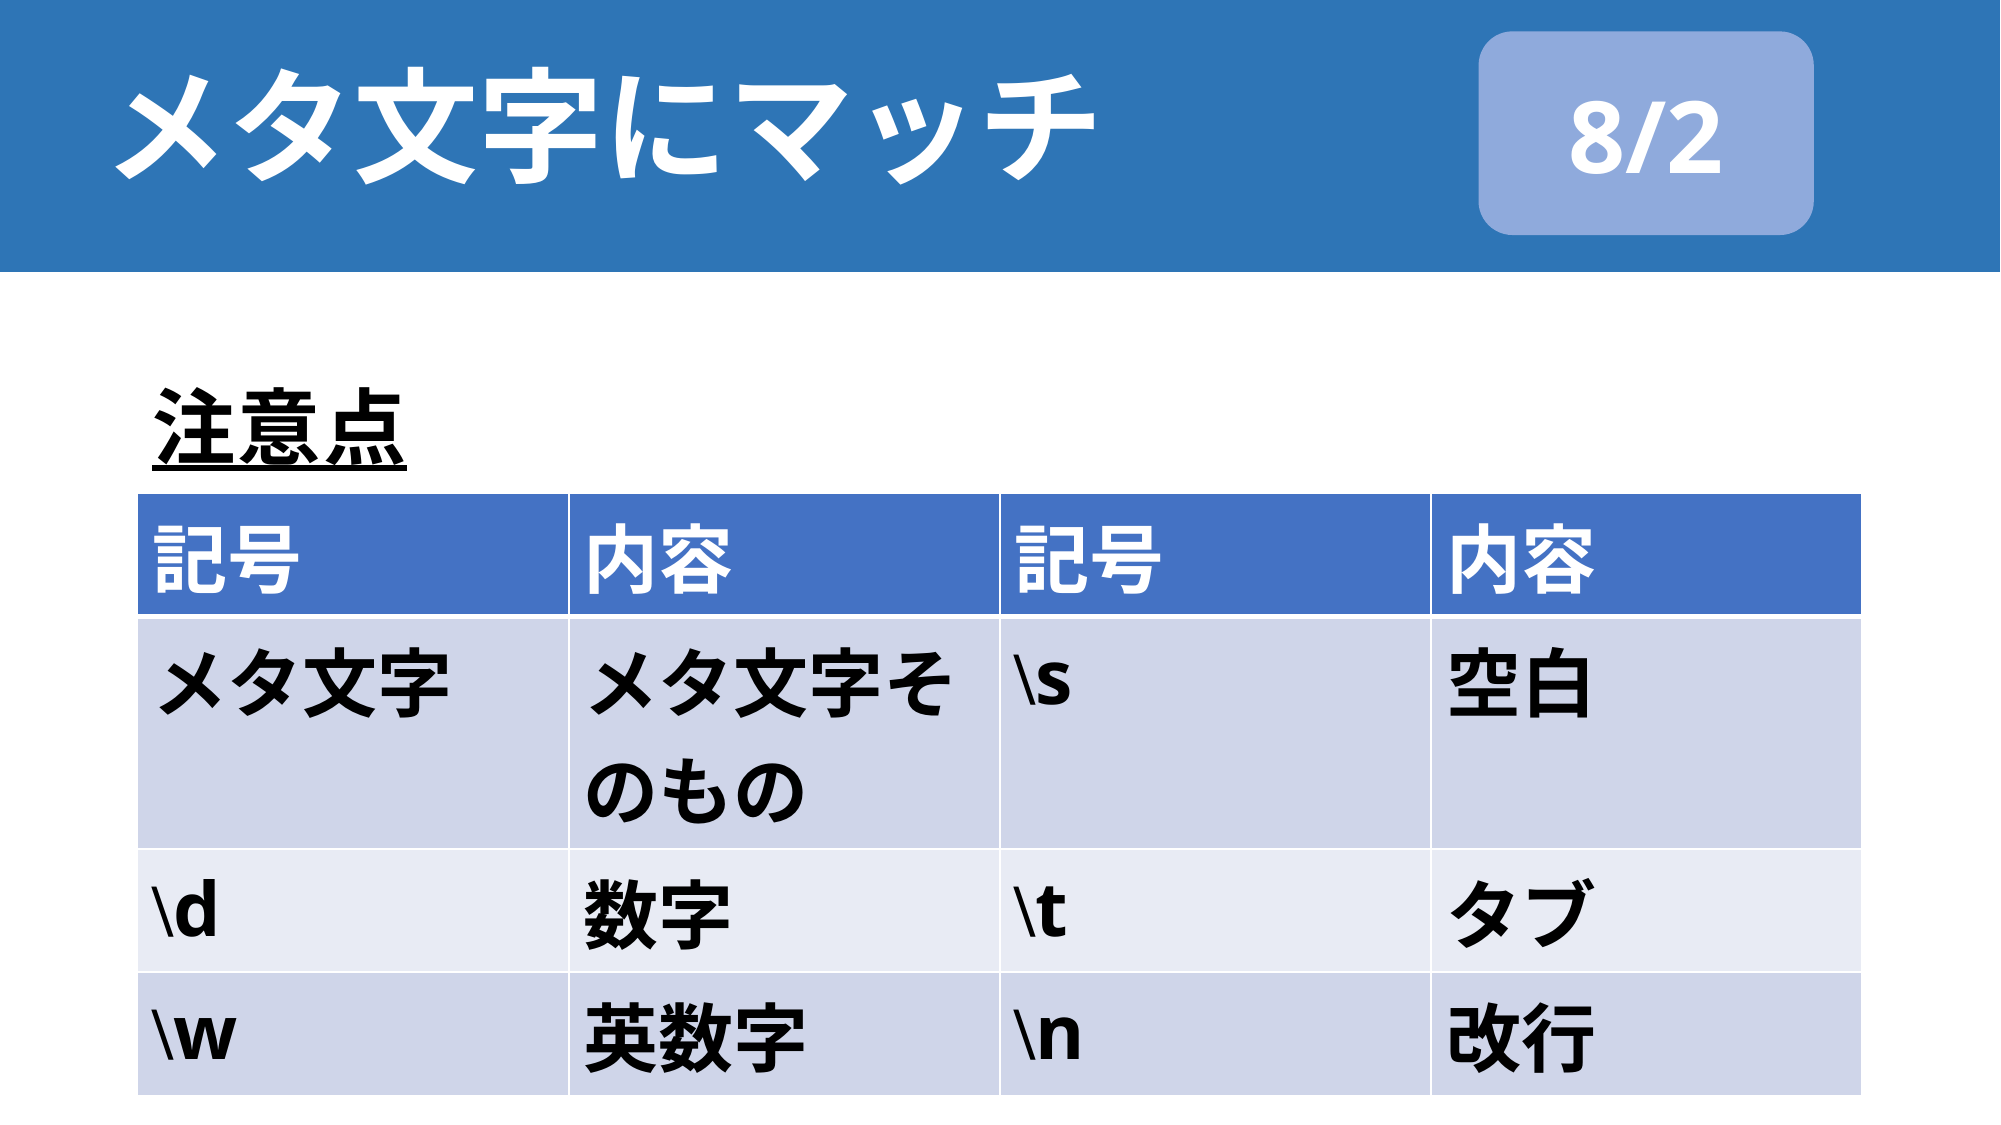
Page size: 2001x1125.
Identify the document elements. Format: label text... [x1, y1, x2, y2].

table_cell 空白 [1432, 619, 1861, 848]
table_cell メタ文字 [138, 619, 568, 848]
title メタ文字にマッチ [88, 24, 1814, 242]
list 注意点 [137, 318, 1863, 492]
table_cell 改行 [1432, 973, 1861, 1095]
table_cell \d [138, 850, 568, 971]
table_header 記号 [138, 494, 568, 614]
table_cell \n [1001, 973, 1430, 1095]
table_cell 数字 [570, 850, 999, 971]
text_box 8/2 [1477, 30, 1815, 237]
text_box [0, 0, 2000, 273]
table_cell \s [1001, 619, 1430, 848]
table_cell \t [1001, 850, 1430, 971]
table_cell \w [138, 973, 568, 1095]
table_header 記号 [1001, 494, 1430, 614]
table_cell メタ文字そのもの [570, 619, 999, 848]
table_header 内容 [1432, 494, 1861, 614]
table_header 内容 [570, 494, 999, 614]
table_cell 英数字 [570, 973, 999, 1095]
table_cell タブ [1432, 850, 1861, 971]
